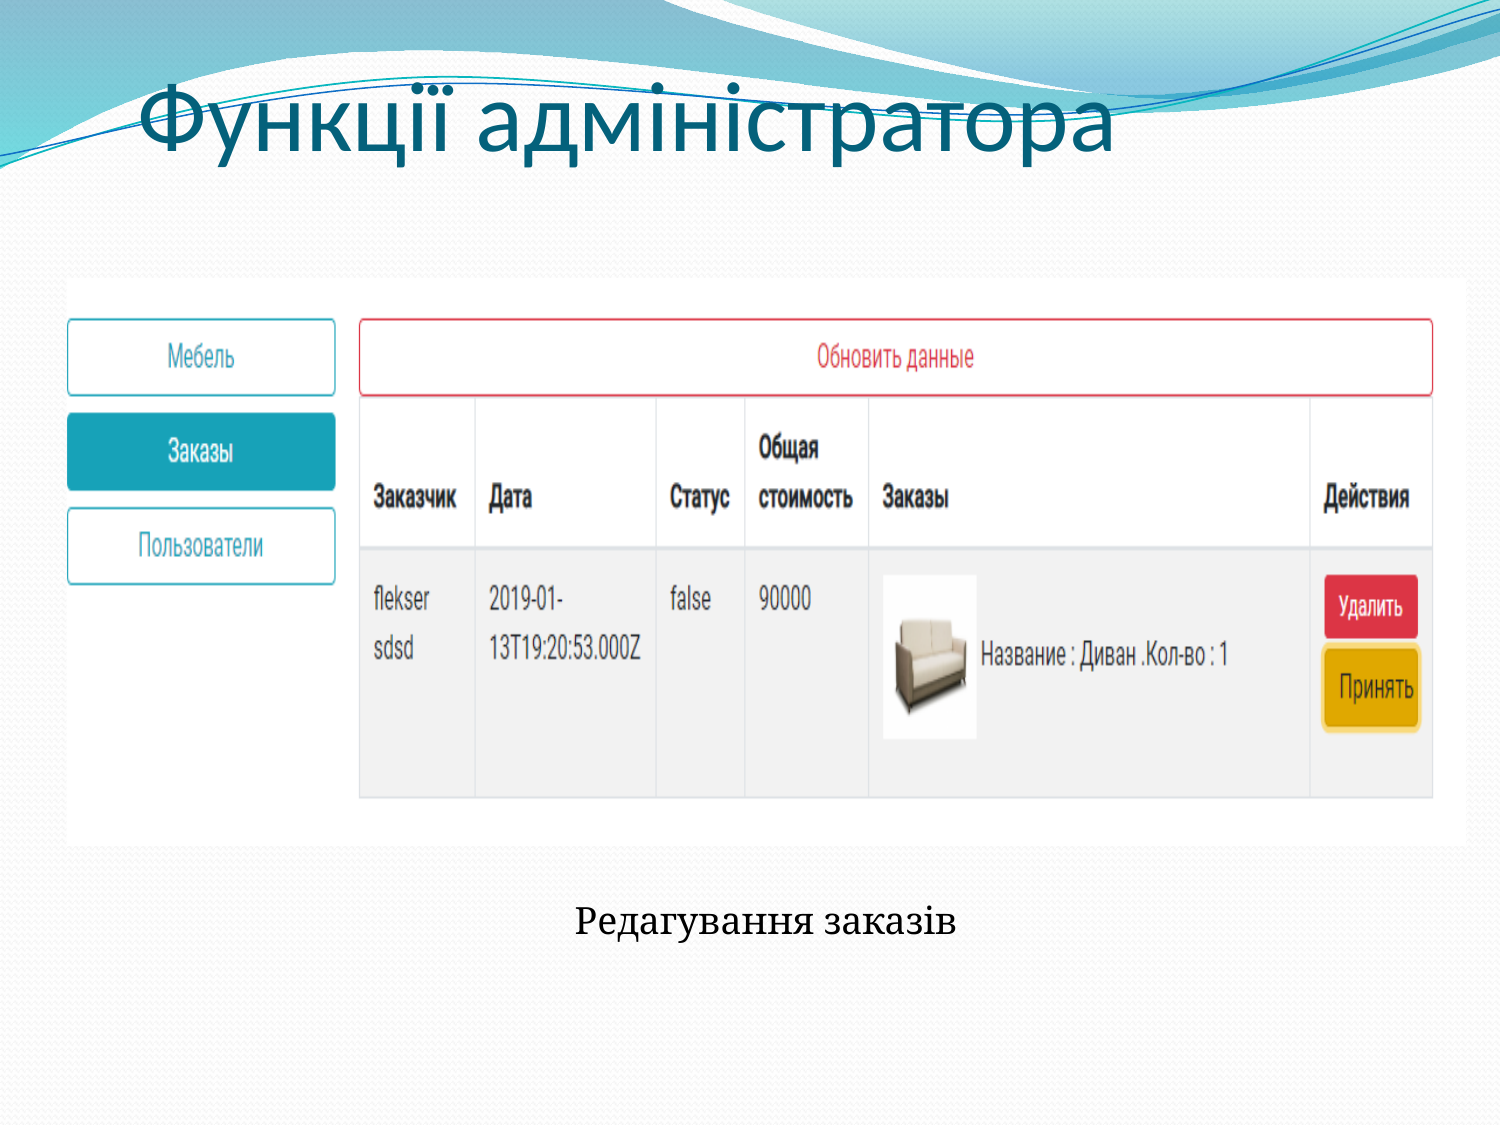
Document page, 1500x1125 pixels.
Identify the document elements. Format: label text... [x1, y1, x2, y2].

title Функції адміністратора [0, 30, 1236, 172]
picture [66, 278, 1467, 847]
text_box Редагування заказів [525, 889, 1007, 950]
